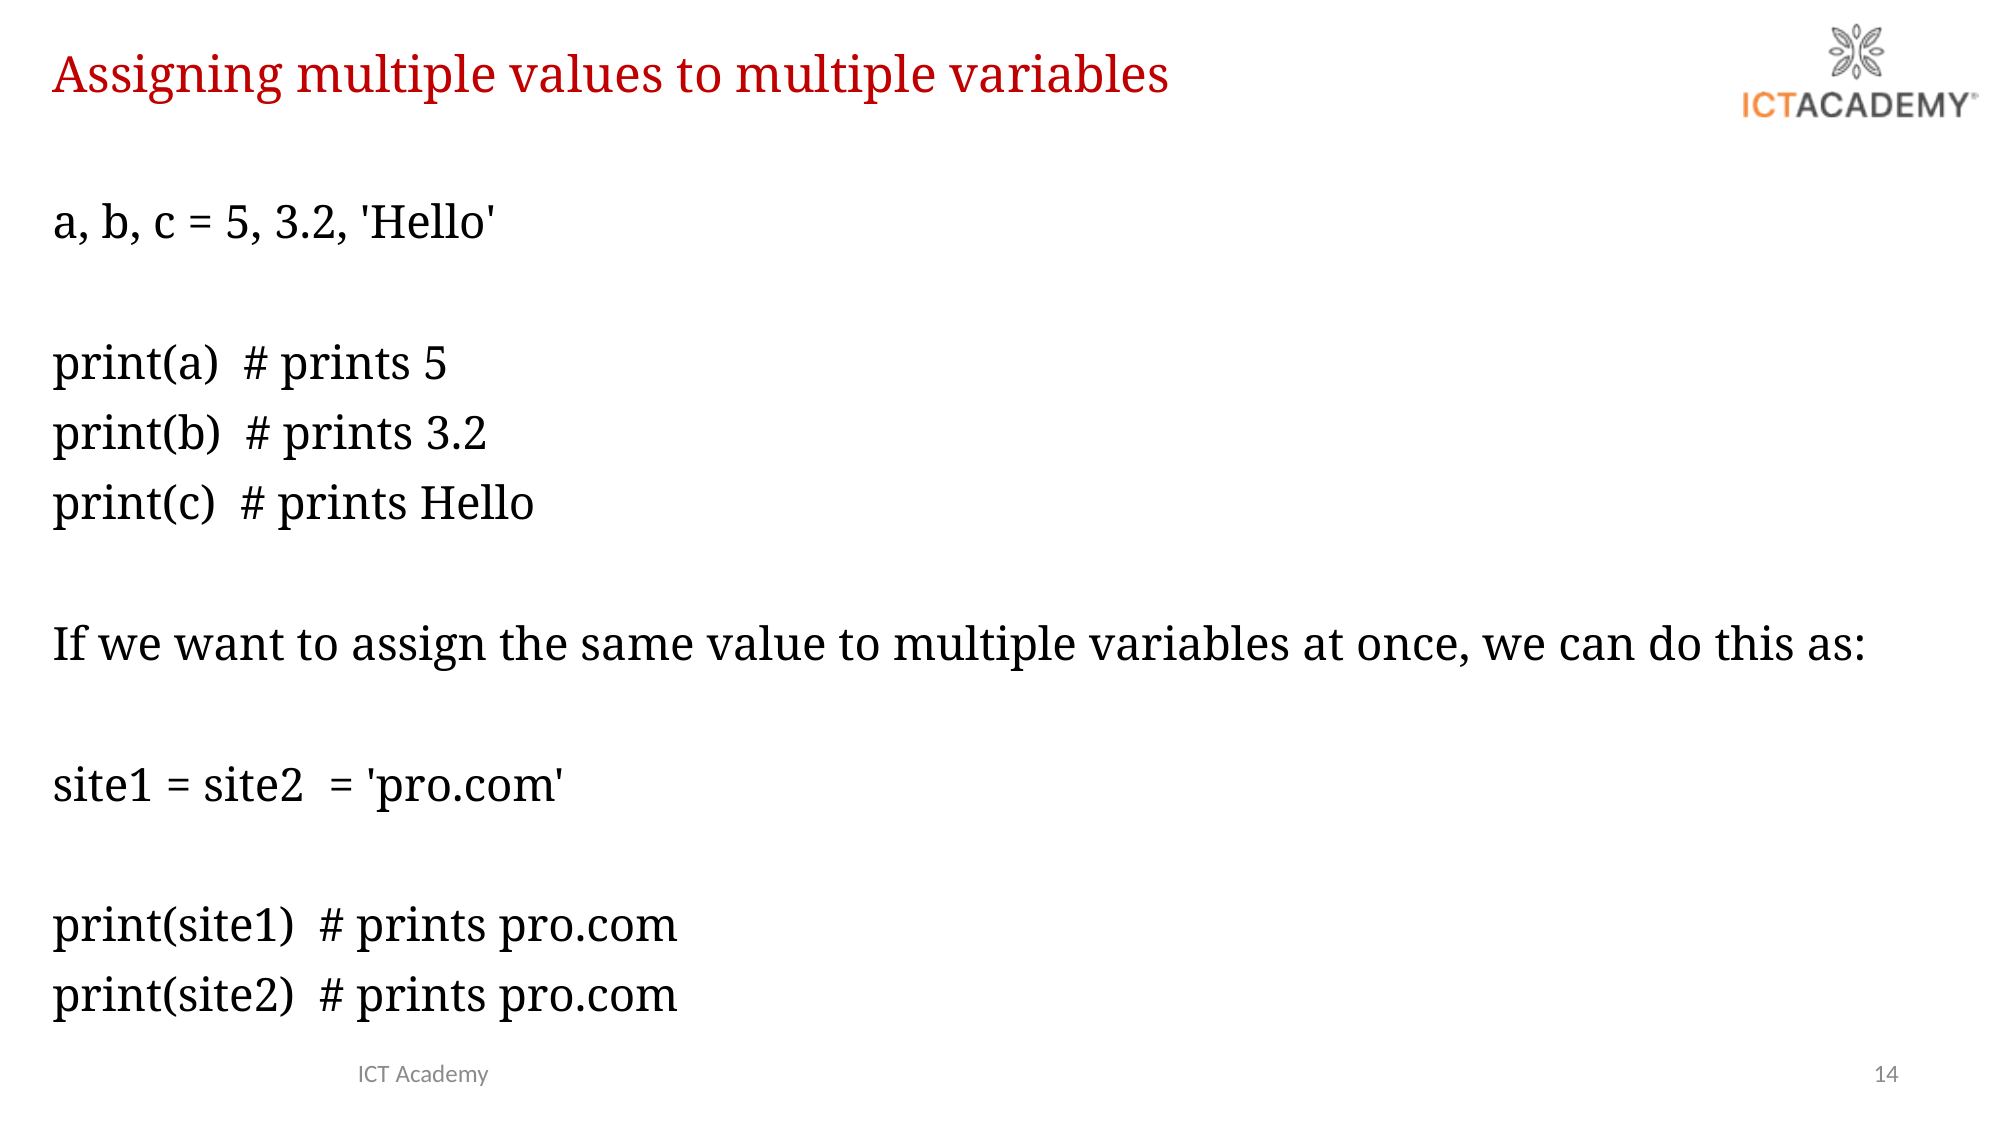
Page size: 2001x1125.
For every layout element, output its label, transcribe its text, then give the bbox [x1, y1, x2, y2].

picture [1743, 22, 1979, 120]
footer ICT Academy [85, 1042, 761, 1103]
slide_number 14 [1464, 1042, 1915, 1103]
list Assigning multiple values to multiple variables a, b, c = 5, 3.2, 'Hello' print(a) # prints 5 print(b) # prints 3.2 print(c) # prints Hello If we want to assign the same value to multiple variables at once, we can do this as: site1 = site2 = 'pro.com' print(site1) # prints pro.com print(site2) # prints pro.com [37, 42, 1950, 1072]
